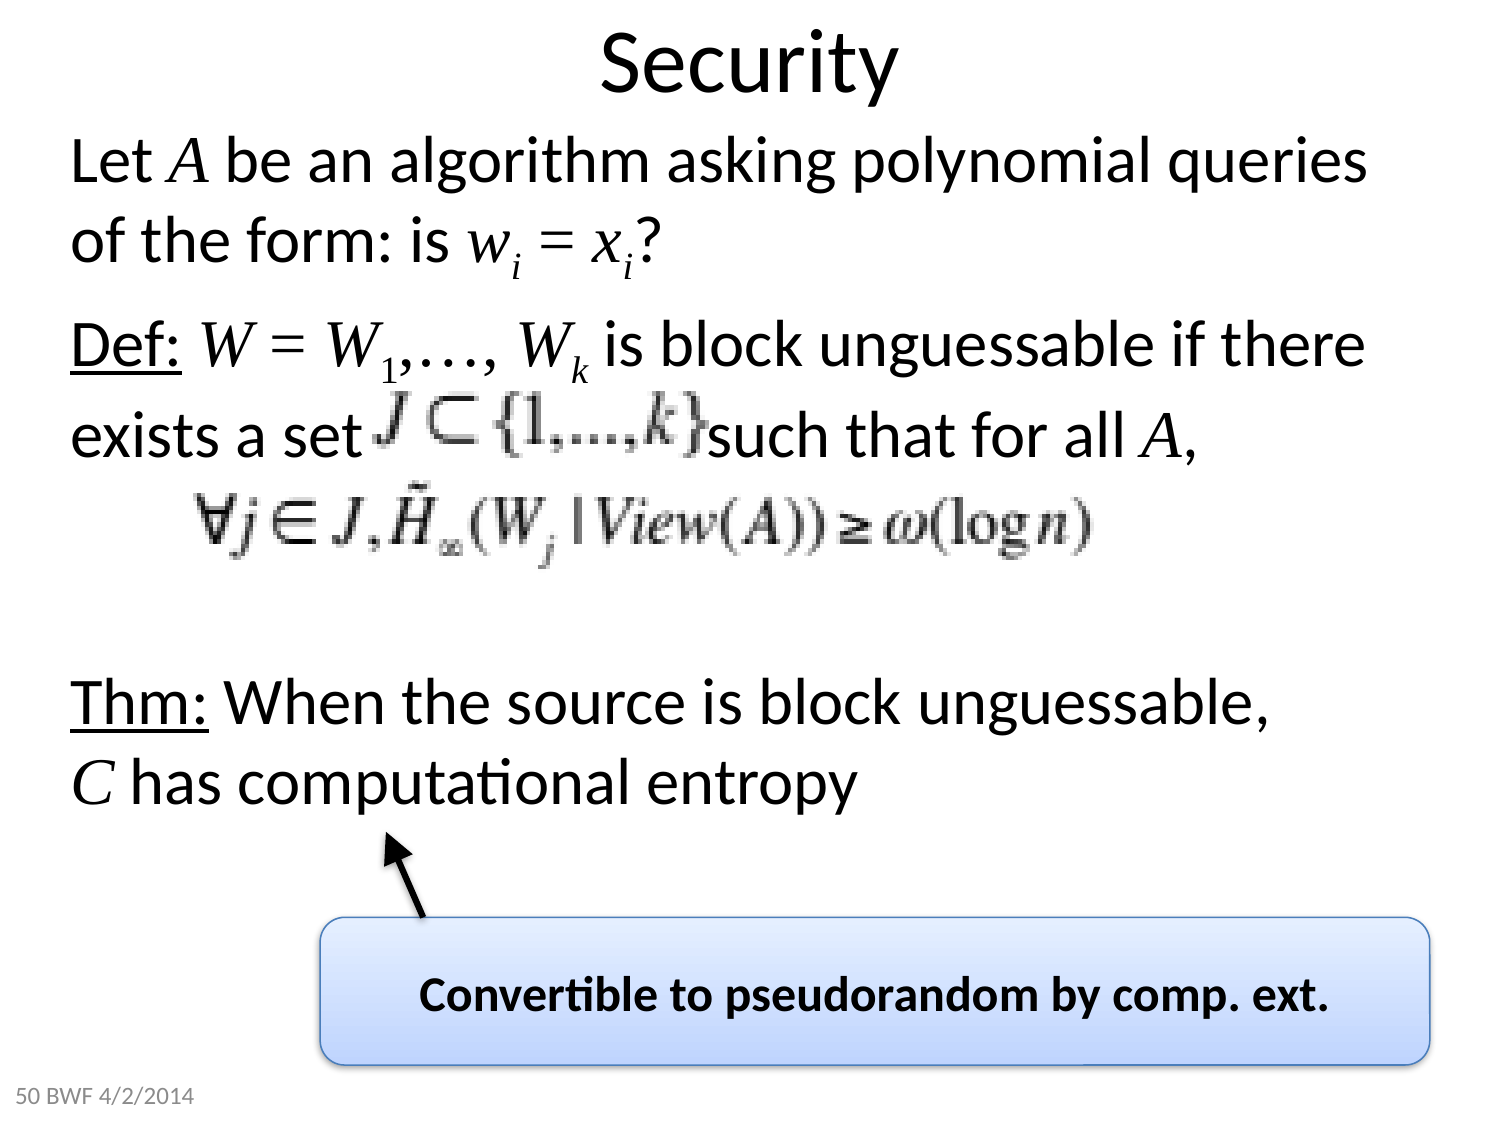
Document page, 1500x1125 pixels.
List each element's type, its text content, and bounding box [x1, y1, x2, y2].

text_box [363, 376, 715, 470]
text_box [385, 831, 424, 918]
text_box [186, 468, 1095, 574]
title Security [75, 0, 1425, 150]
list Let A be an algorithm asking polynomial queries of the form: is wi = xi? Def: W = W1,…, Wk is block unguessable if there exists a set such that for all A, Thm: When the source is block unguessable, C has computational entropy [55, 108, 1406, 976]
text_box Convertible to pseudorandom by comp. ext. [319, 916, 1431, 1066]
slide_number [0, 1065, 350, 1125]
